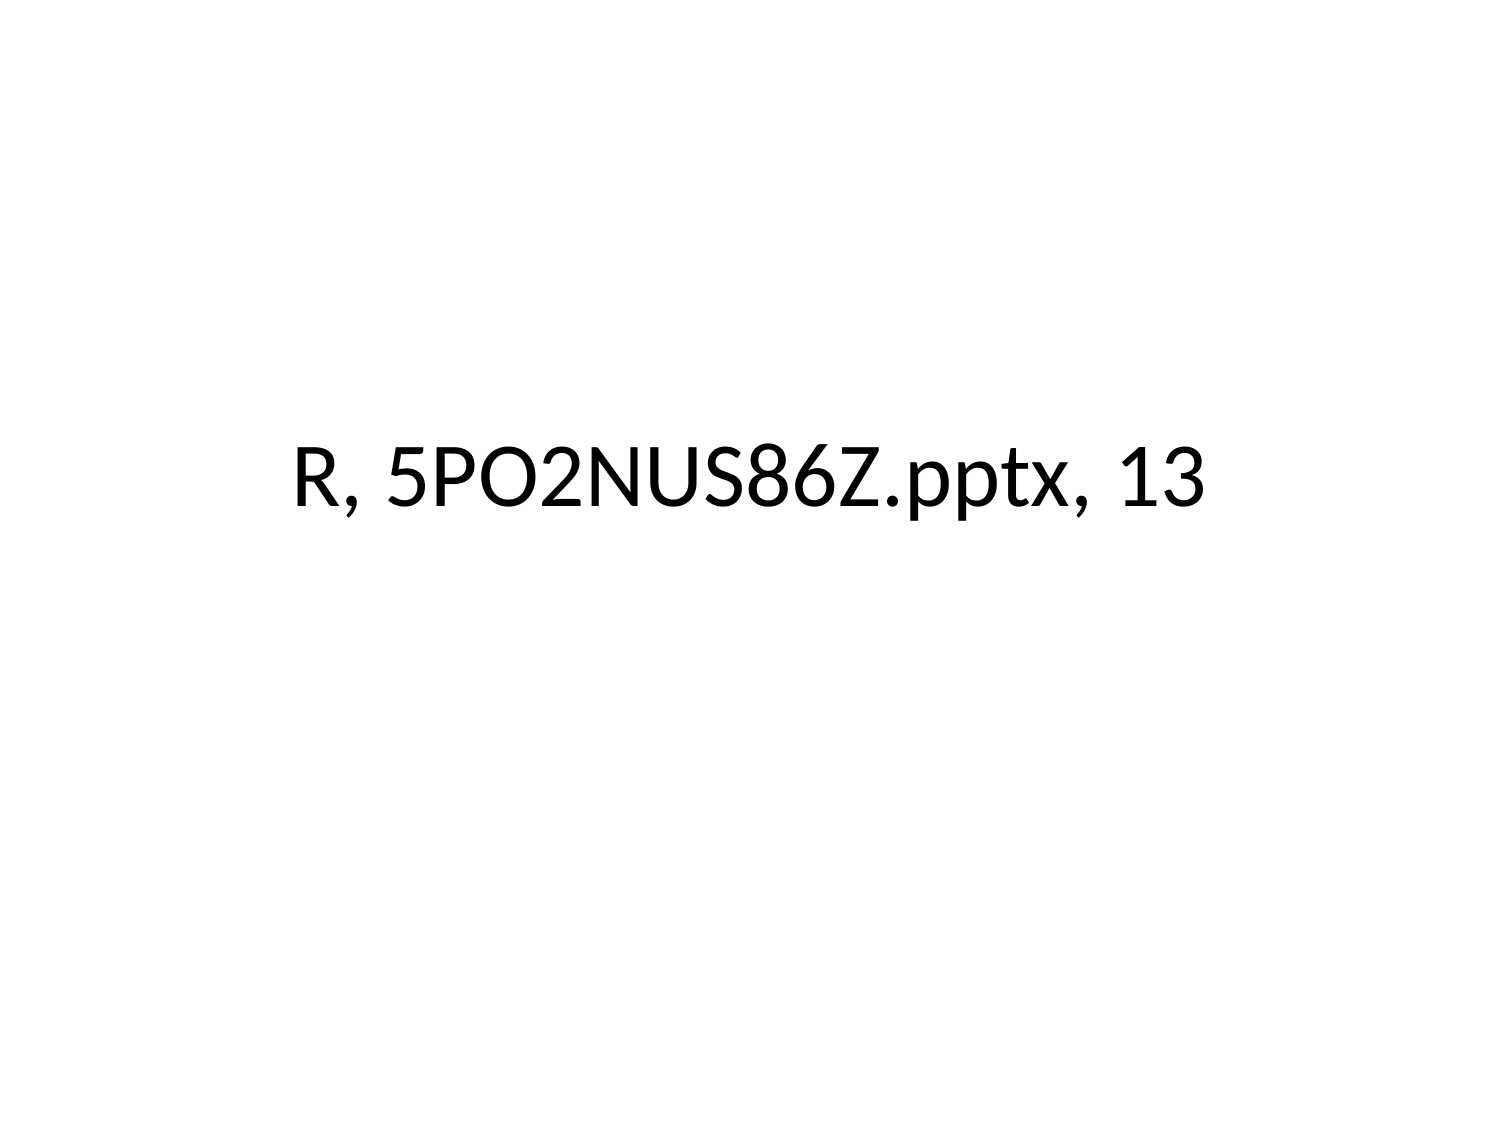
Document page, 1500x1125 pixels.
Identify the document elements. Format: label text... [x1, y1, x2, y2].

title R, 5PO2NUS86Z.pptx, 13 [112, 349, 1388, 591]
